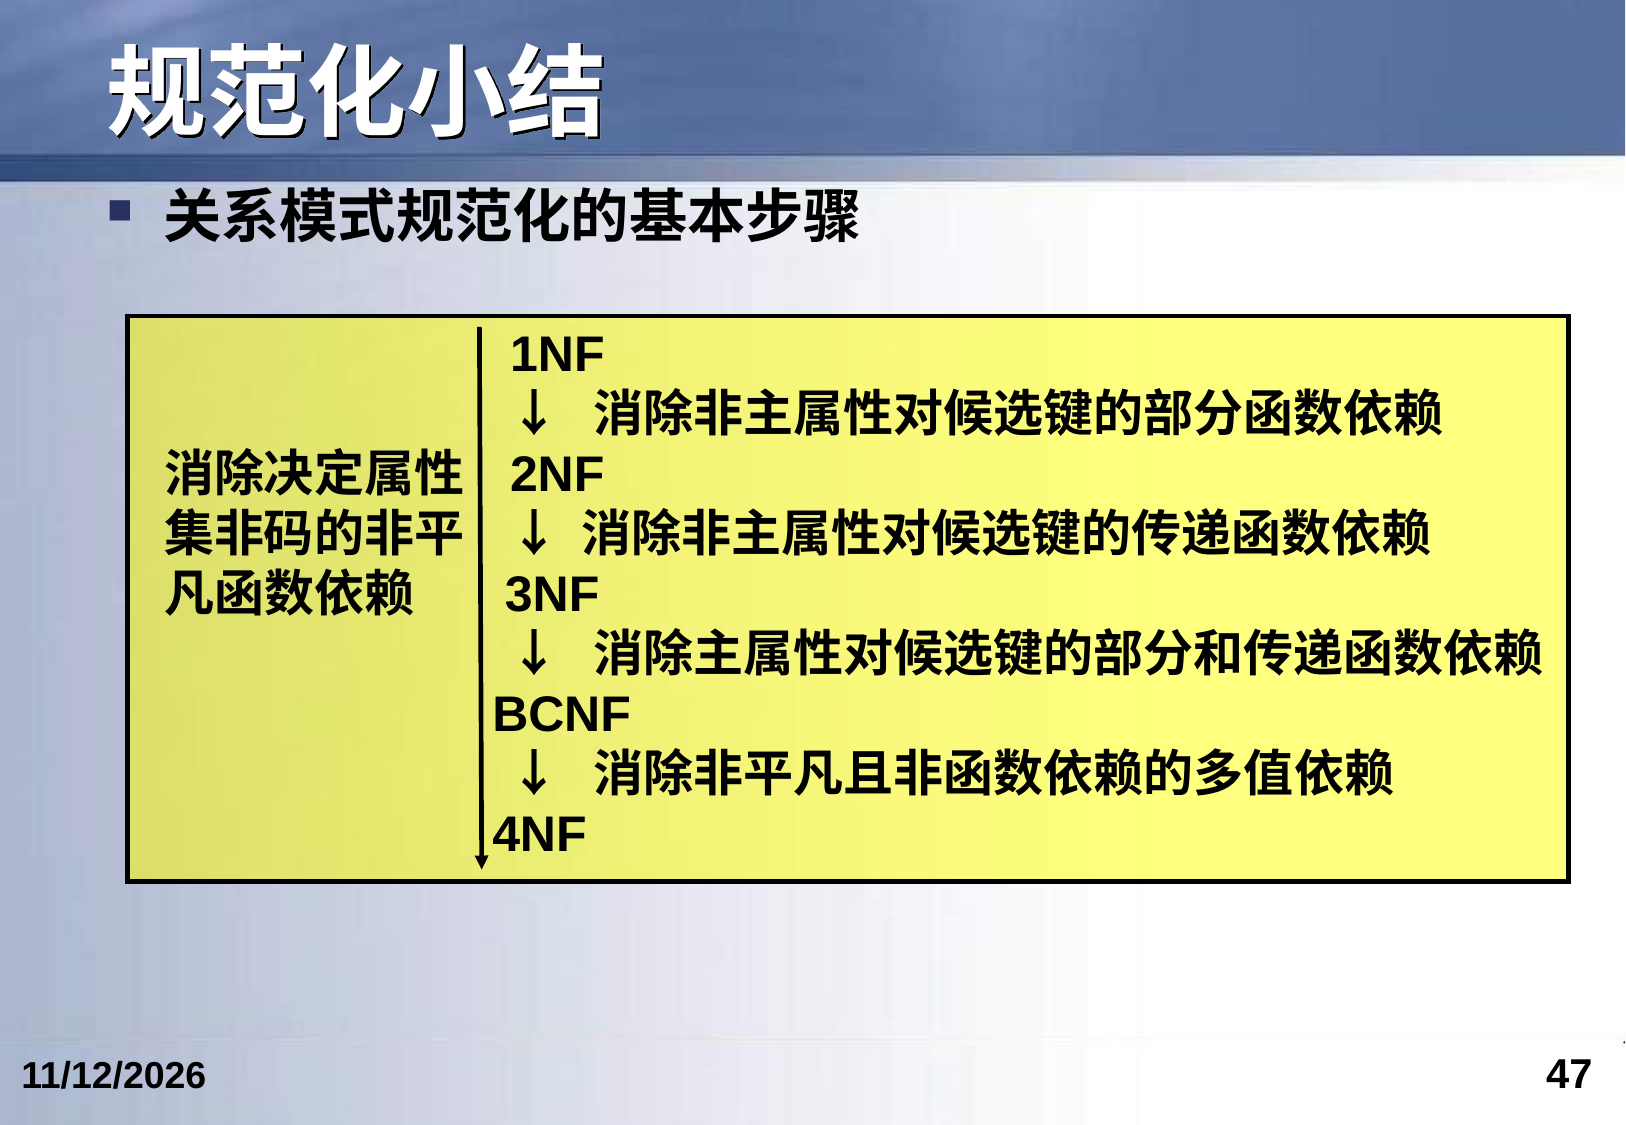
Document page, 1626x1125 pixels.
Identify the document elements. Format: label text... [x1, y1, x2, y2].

title 规范化小结 [106, 41, 1554, 150]
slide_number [2, 1041, 380, 1125]
picture [0, 0, 1626, 1125]
slide_number 47 [1201, 1037, 1612, 1124]
text_box [127, 316, 1569, 882]
list 关系模式规范化的基本步骤 [106, 187, 1554, 251]
text_box 1NF ↓ 消除非主属性对候选键的部分函数依赖 消除决定属性 2NF 集非码的非平 ↓ 消除非主属性对候选键的传递函数依赖 凡函数依赖 3NF ↓ 消除主属性对候选键的部分和传递函数依赖 BCNF ↓ 消除非平凡且非函数依赖的多值依赖 4NF [149, 314, 1625, 869]
